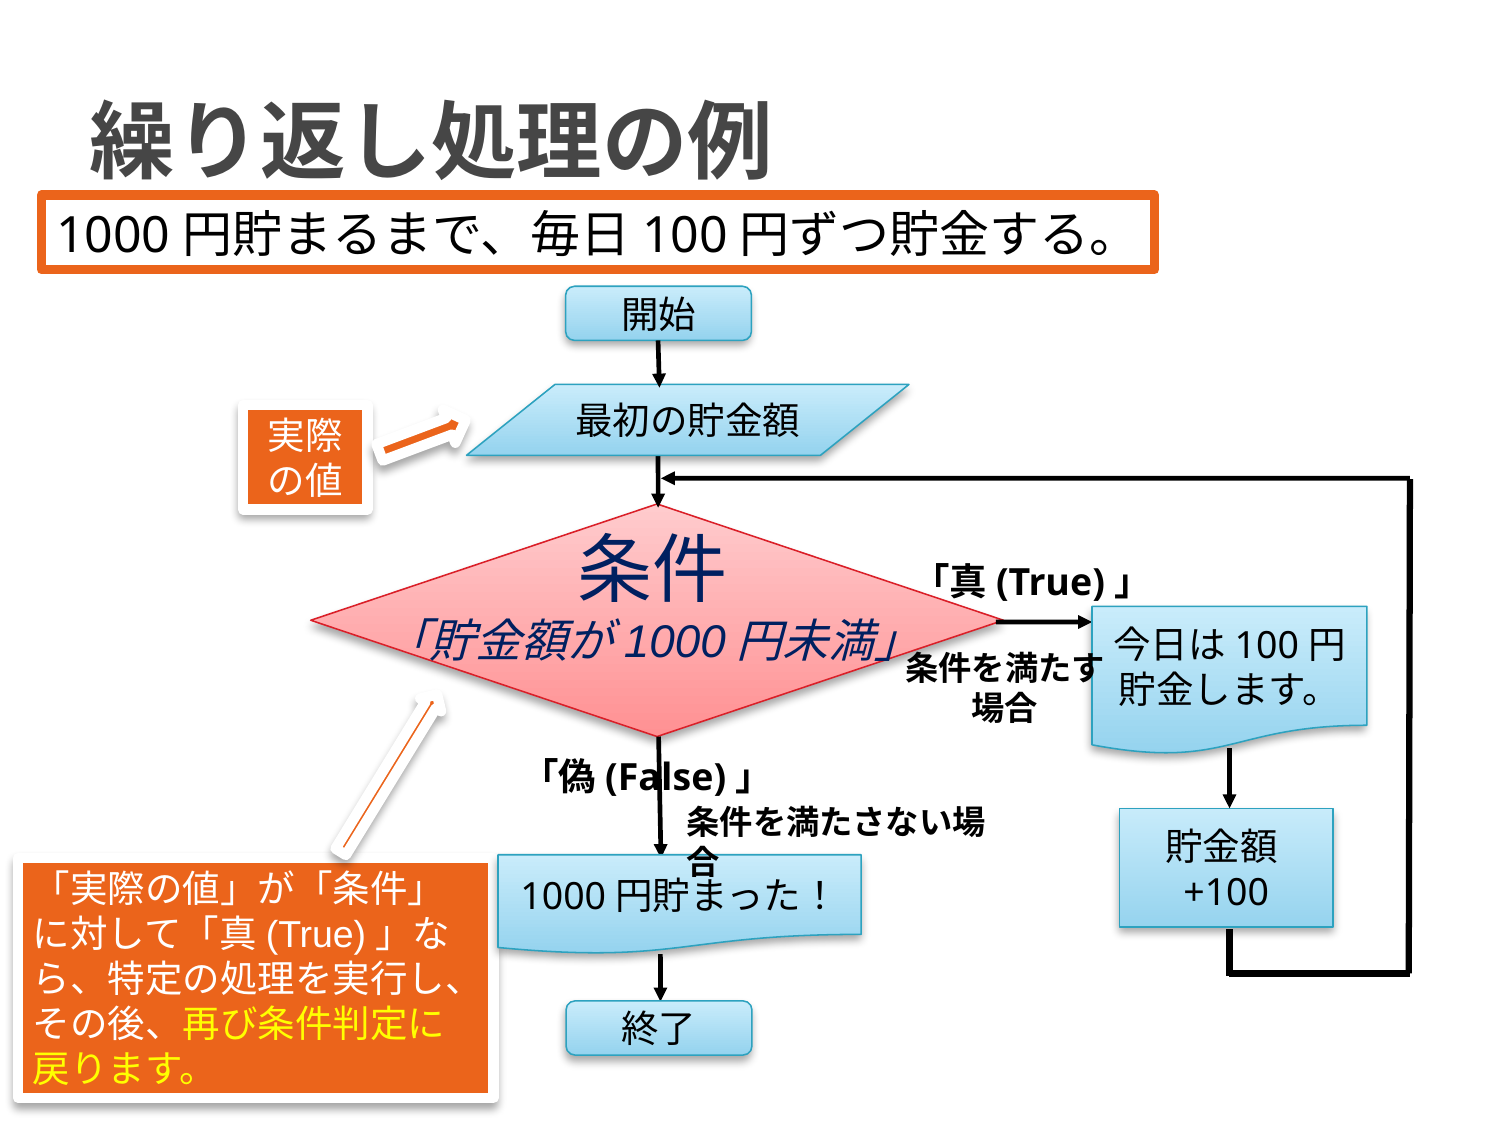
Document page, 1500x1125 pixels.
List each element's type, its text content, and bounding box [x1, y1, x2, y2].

text_box 「真(True)」 [897, 550, 1167, 611]
text_box [371, 404, 471, 466]
text_box 最初の貯金額 [465, 383, 910, 457]
text_box [468, 674, 846, 738]
text_box [1223, 748, 1236, 809]
text_box [654, 961, 667, 1000]
text_box [652, 340, 666, 388]
text_box 今日は100円貯金します。 [1091, 605, 1368, 754]
text_box 条件 「貯金額が1000円未満」 [369, 514, 935, 674]
text_box 貯金額+100 [1119, 808, 1334, 928]
text_box 終了 [565, 1000, 753, 1056]
title 繰り返し処理の例 [75, 45, 1425, 233]
text_box 実際の値 [238, 400, 373, 515]
text_box [654, 806, 667, 853]
text_box [660, 472, 1408, 485]
text_box [935, 611, 1005, 639]
text_box [651, 467, 665, 508]
text_box [309, 599, 369, 641]
text_box 「実際の値」が「条件」に対して「真(True)」なら、特定の処理を実行し、その後、再び条件判定に戻ります。 [13, 853, 499, 1103]
text_box [624, 503, 690, 514]
text_box 1000円貯まるまで、毎日100円ずつ貯金する。 [37, 190, 1159, 274]
text_box [995, 615, 1085, 629]
text_box 1000円貯まった！ [497, 853, 862, 954]
text_box [330, 689, 447, 861]
text_box 条件を満たす 場合 [883, 639, 1128, 735]
text_box 条件を満たさない場合 [671, 794, 1022, 889]
text_box 開始 [564, 285, 753, 342]
text_box 「偽(False)」 [506, 745, 788, 806]
